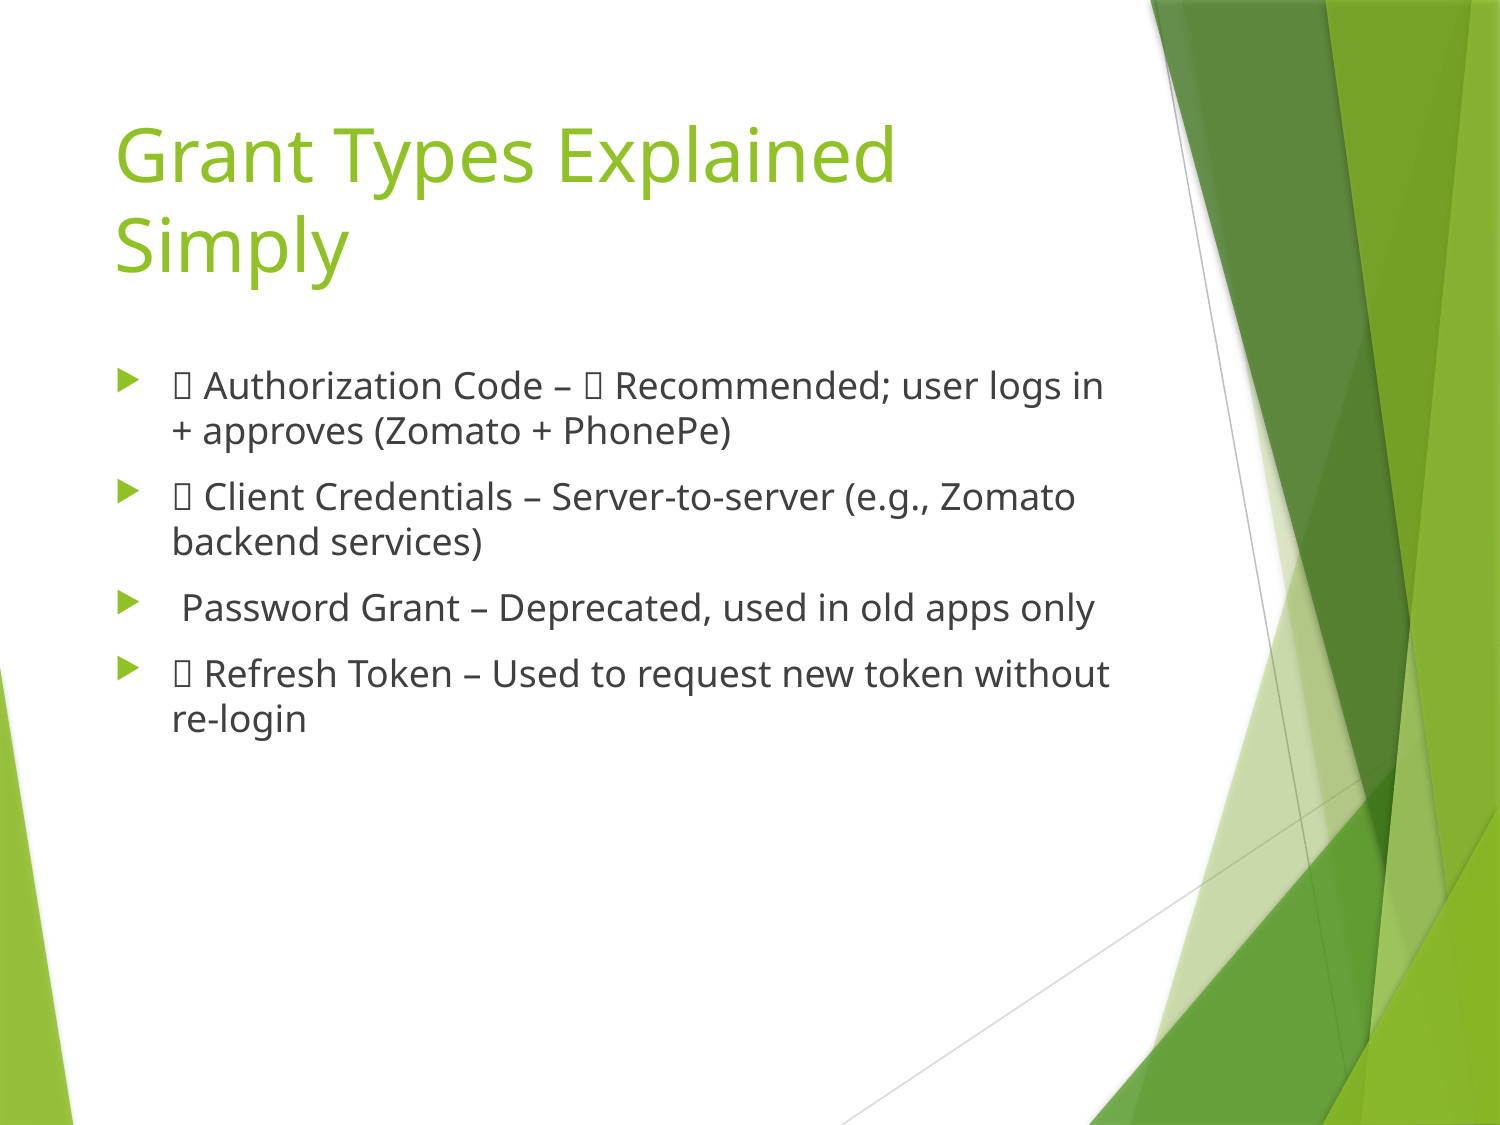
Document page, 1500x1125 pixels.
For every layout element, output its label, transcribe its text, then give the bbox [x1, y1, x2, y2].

list 🔑 Authorization Code – ✅ Recommended; user logs in + approves (Zomato + PhonePe) 🤖 Client Credentials – Server-to-server (e.g., Zomato backend services) 🧑‍💻 Password Grant – Deprecated, used in old apps only 🔁 Refresh Token – Used to request new token without re-login [99, 354, 1142, 992]
title Grant Types Explained Simply [99, 99, 1142, 317]
